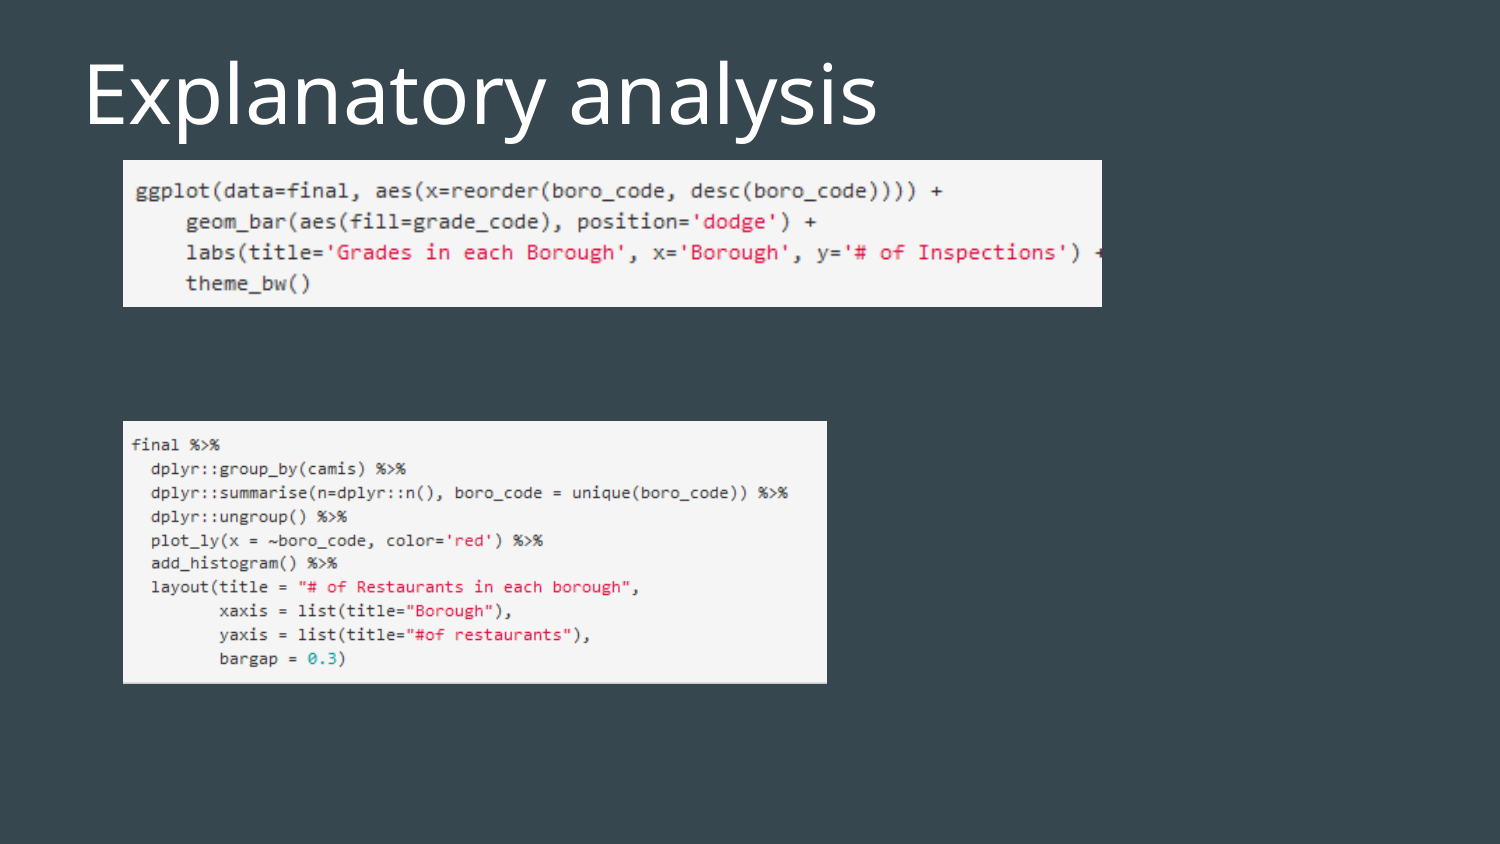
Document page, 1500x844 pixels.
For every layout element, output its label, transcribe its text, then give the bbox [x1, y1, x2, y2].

text_box Explanatory analysis [67, 25, 1465, 120]
picture [122, 160, 1102, 307]
picture [122, 421, 827, 684]
